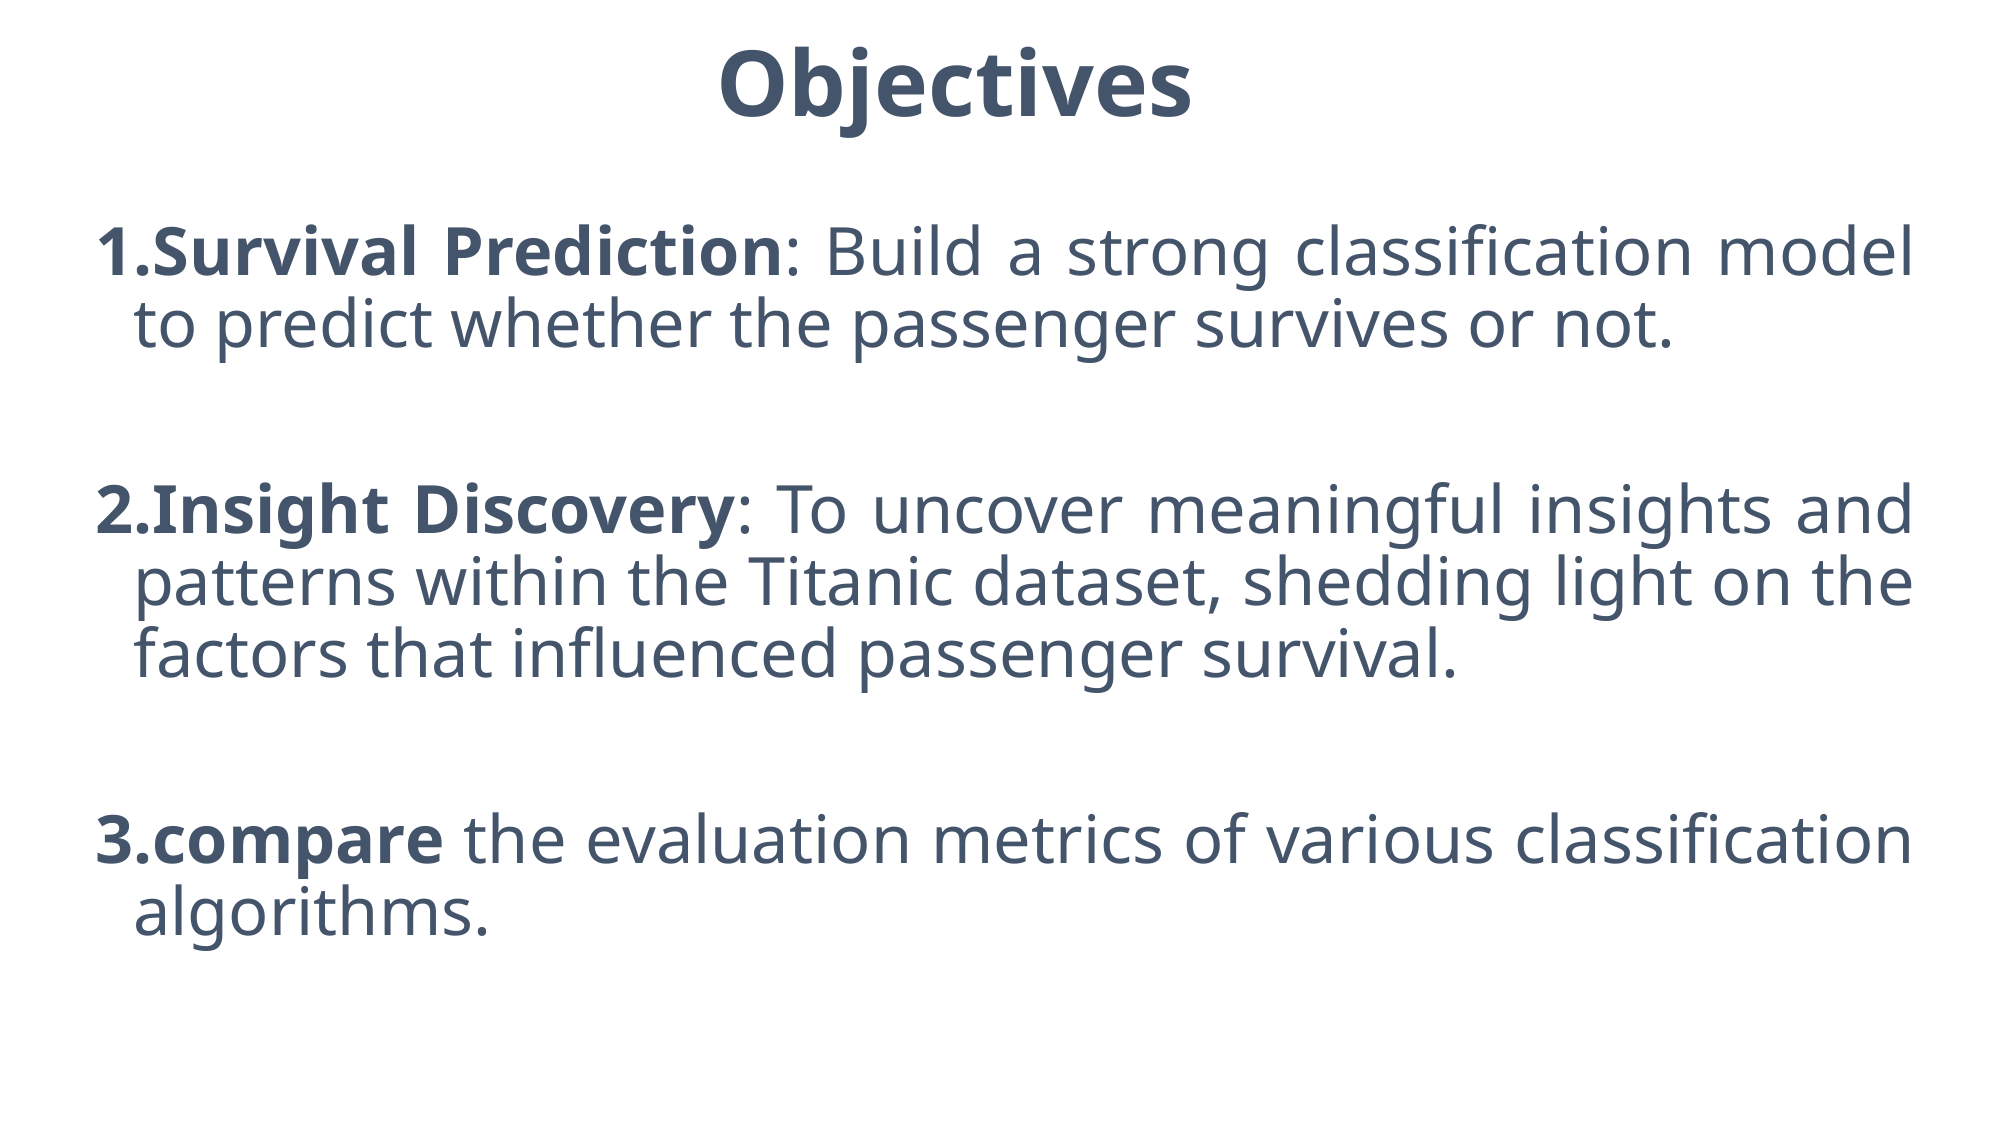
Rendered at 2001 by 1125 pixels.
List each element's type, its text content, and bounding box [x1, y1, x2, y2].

list Survival Prediction: Build a strong classification model to predict whether the passenger survives or not. Insight Discovery: To uncover meaningful insights and patterns within the Titanic dataset, shedding light on the factors that influenced passenger survival. compare the evaluation metrics of various classification algorithms. [80, 210, 1933, 1042]
title Objectives [483, 30, 1428, 210]
